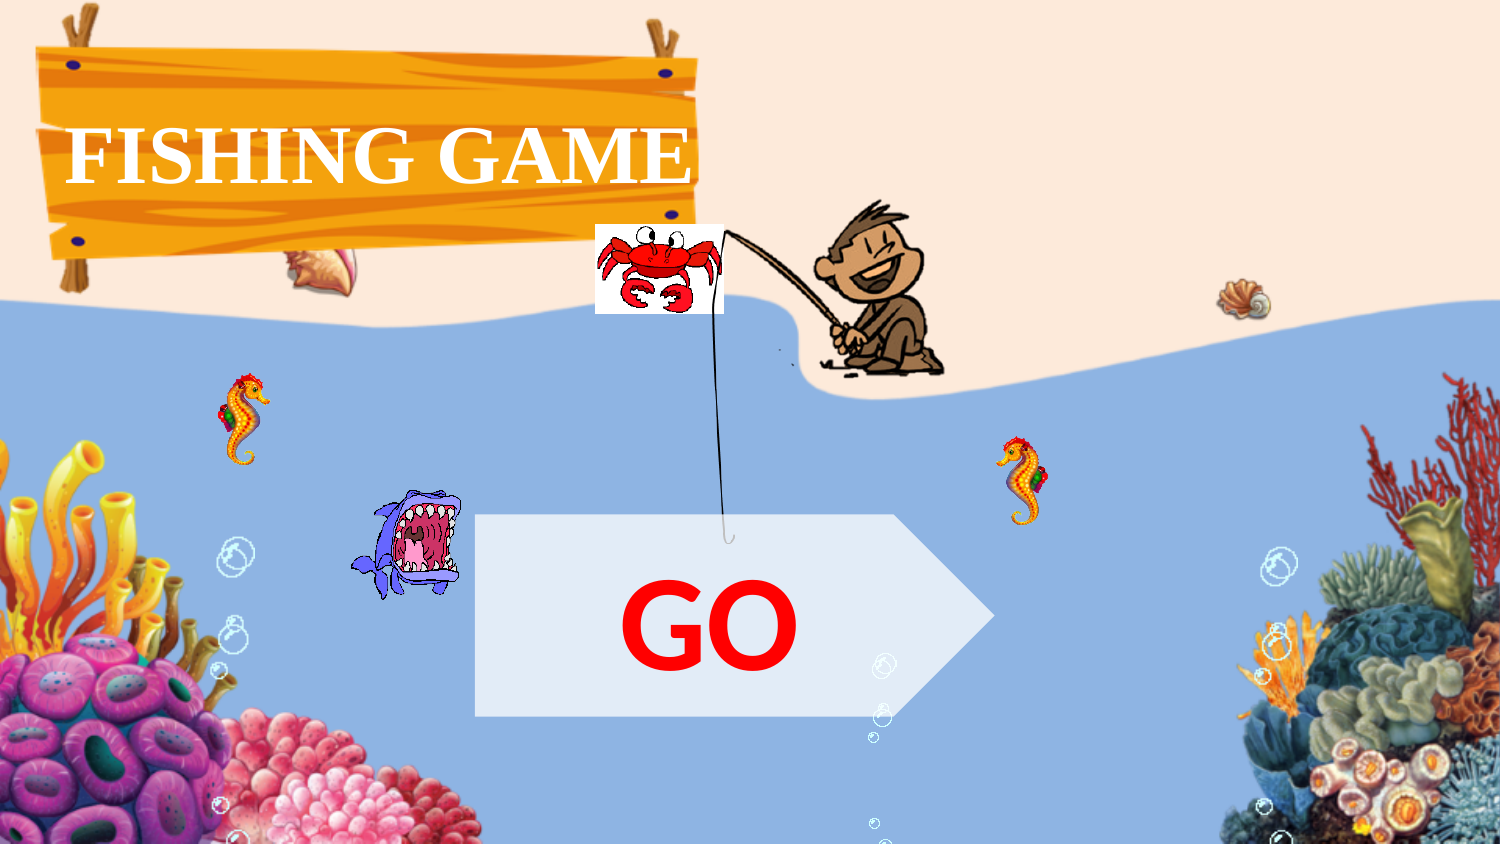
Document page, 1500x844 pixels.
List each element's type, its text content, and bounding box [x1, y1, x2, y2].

text_box GO [472, 512, 997, 719]
text_box FISHING GAME [49, 92, 713, 208]
picture [0, 0, 1500, 844]
